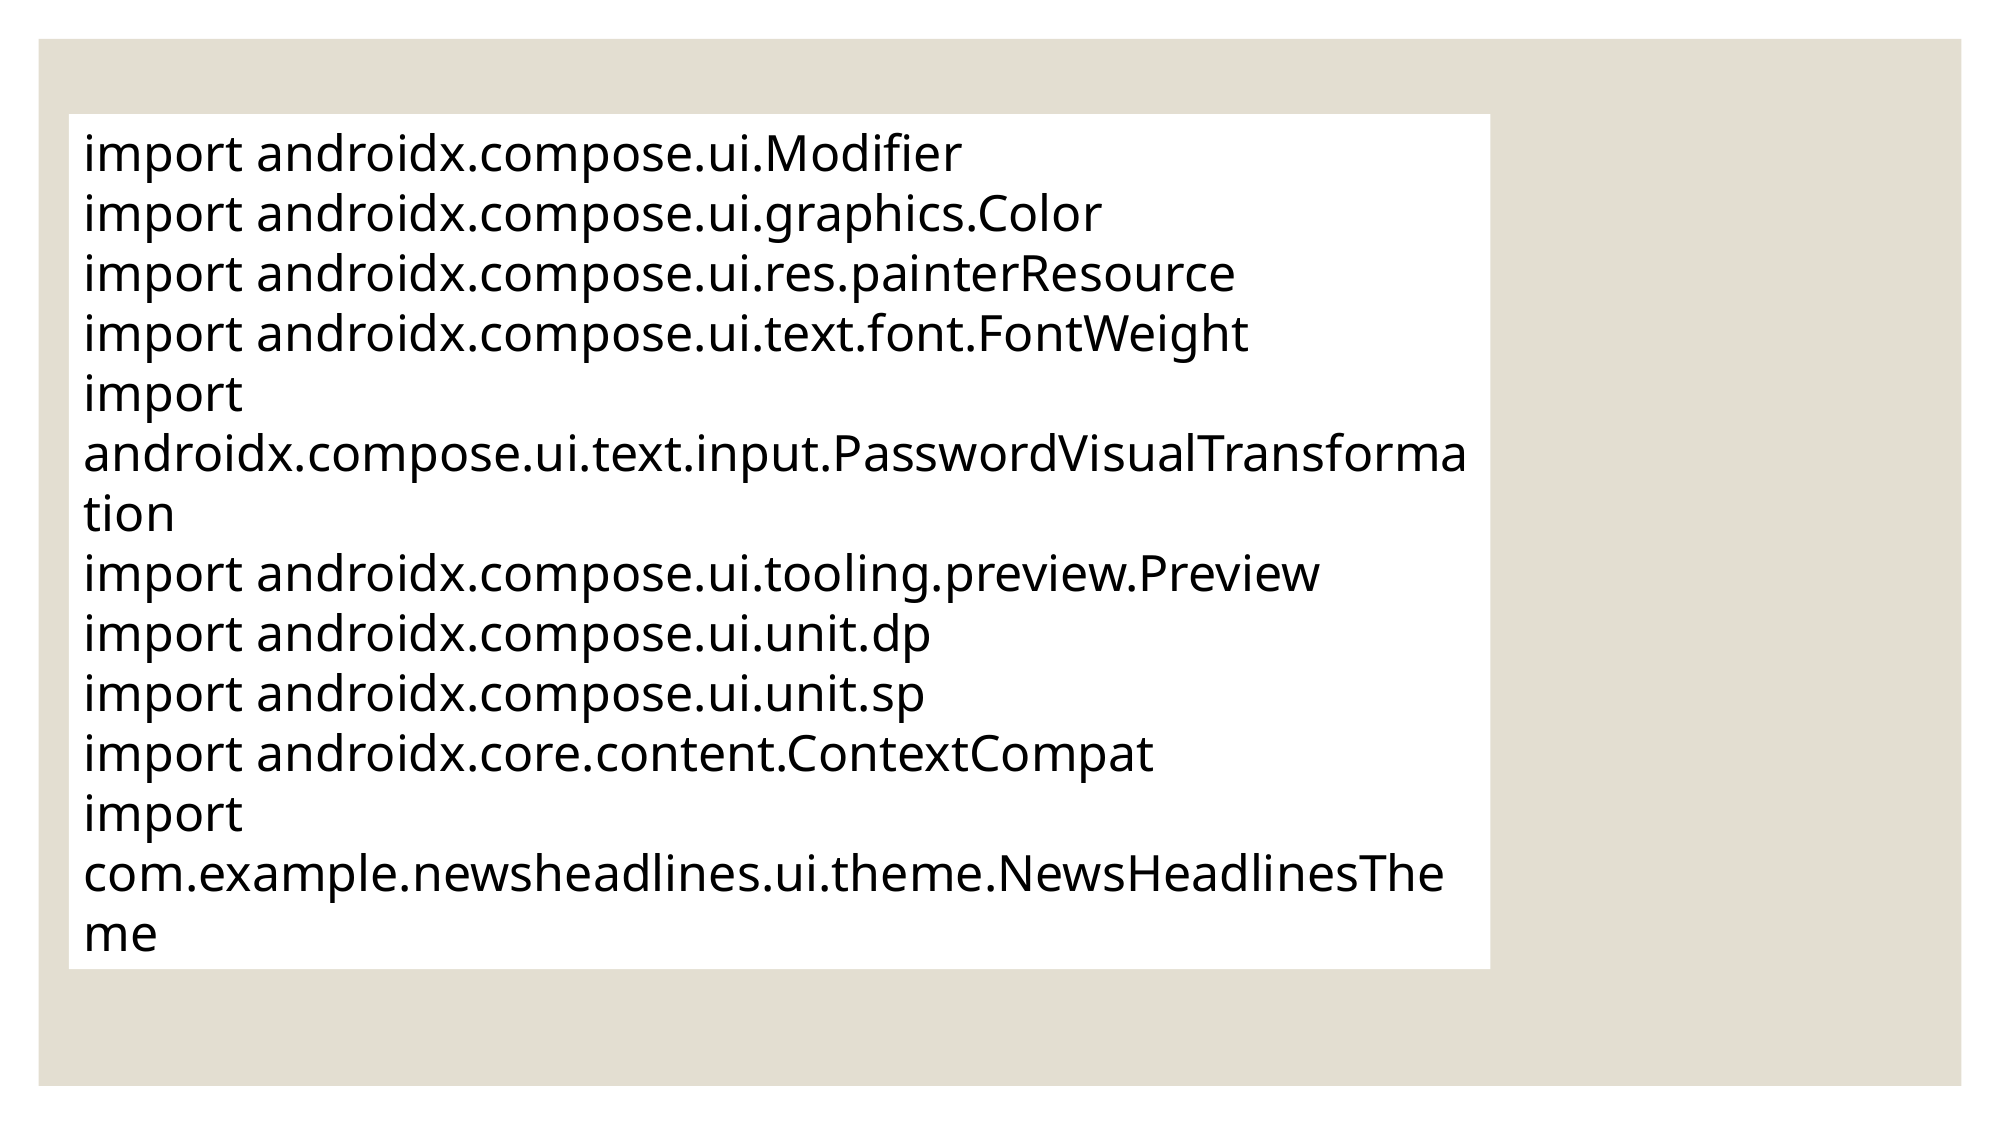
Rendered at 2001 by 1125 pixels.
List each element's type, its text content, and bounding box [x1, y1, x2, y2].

text_box import androidx.compose.ui.Modifier import androidx.compose.ui.graphics.Color import androidx.compose.ui.res.painterResource import androidx.compose.ui.text.font.FontWeight import androidx.compose.ui.text.input.PasswordVisualTransformation import androidx.compose.ui.tooling.preview.Preview import androidx.compose.ui.unit.dp import androidx.compose.ui.unit.sp import androidx.core.content.ContextCompat import com.example.newsheadlines.ui.theme.NewsHeadlinesTheme [68, 114, 1491, 970]
